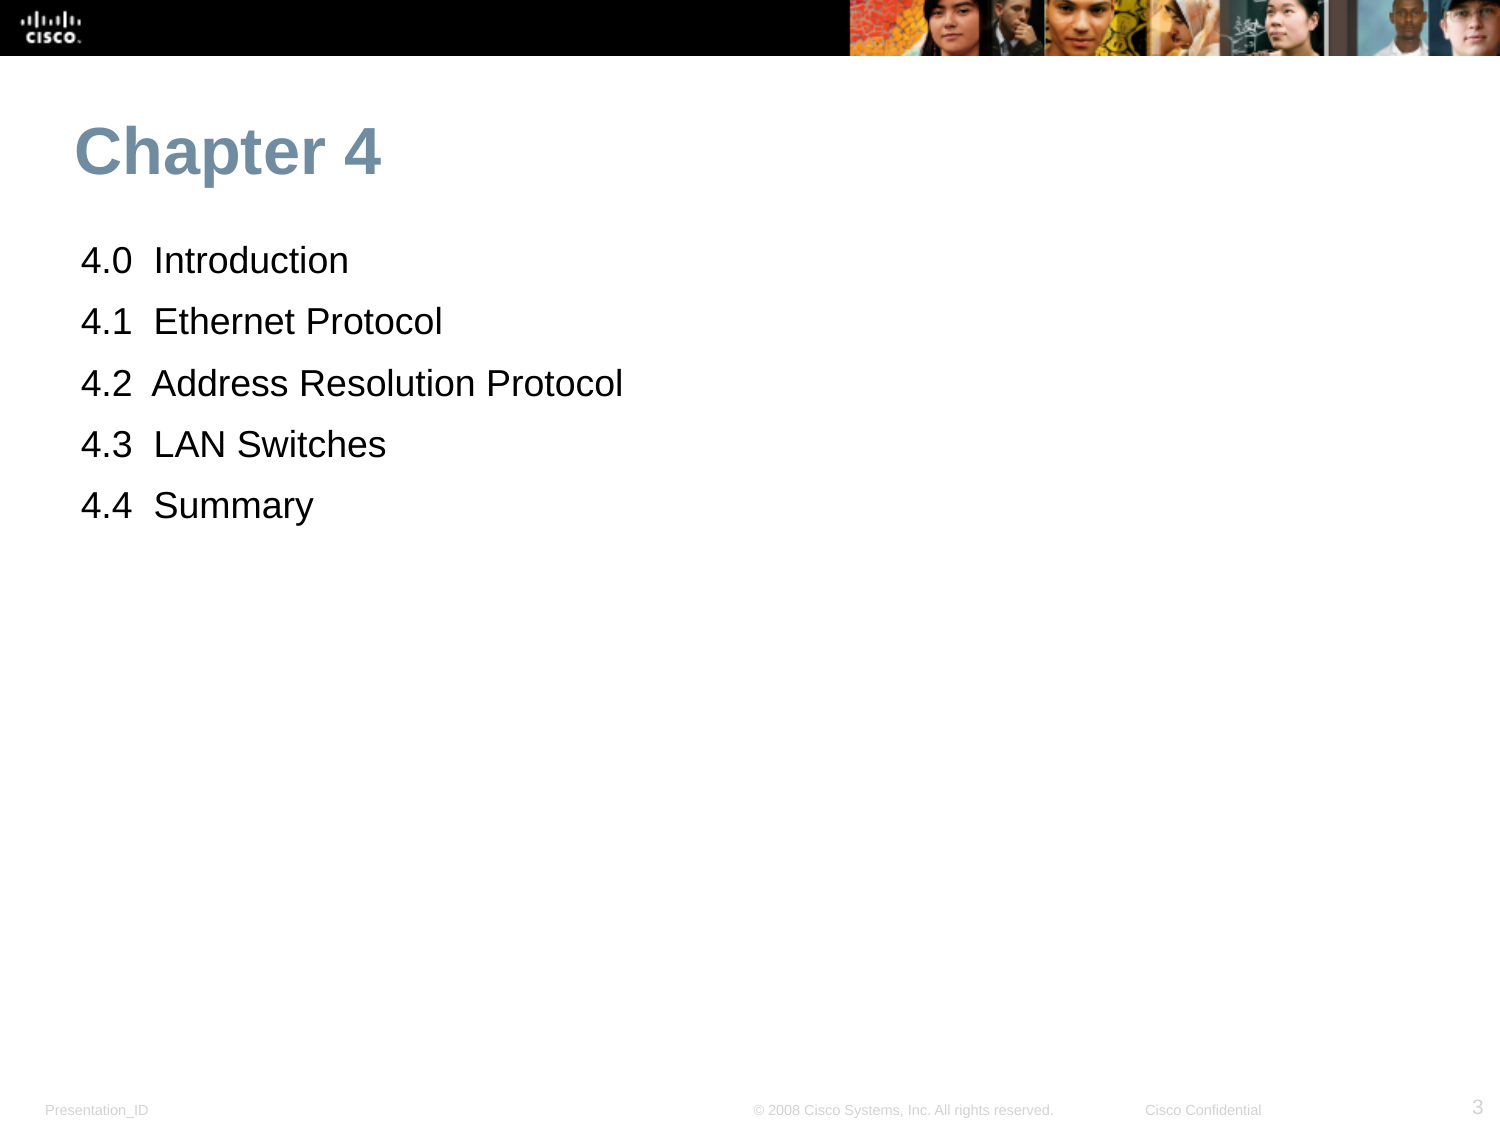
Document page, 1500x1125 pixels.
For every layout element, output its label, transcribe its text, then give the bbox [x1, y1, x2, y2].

title Chapter 4 [61, 57, 1500, 196]
list 4.0 Introduction 4.1 Ethernet Protocol 4.2 Address Resolution Protocol 4.3 LAN Switches 4.4 Summary [67, 232, 1353, 1041]
picture [0, 0, 1500, 56]
